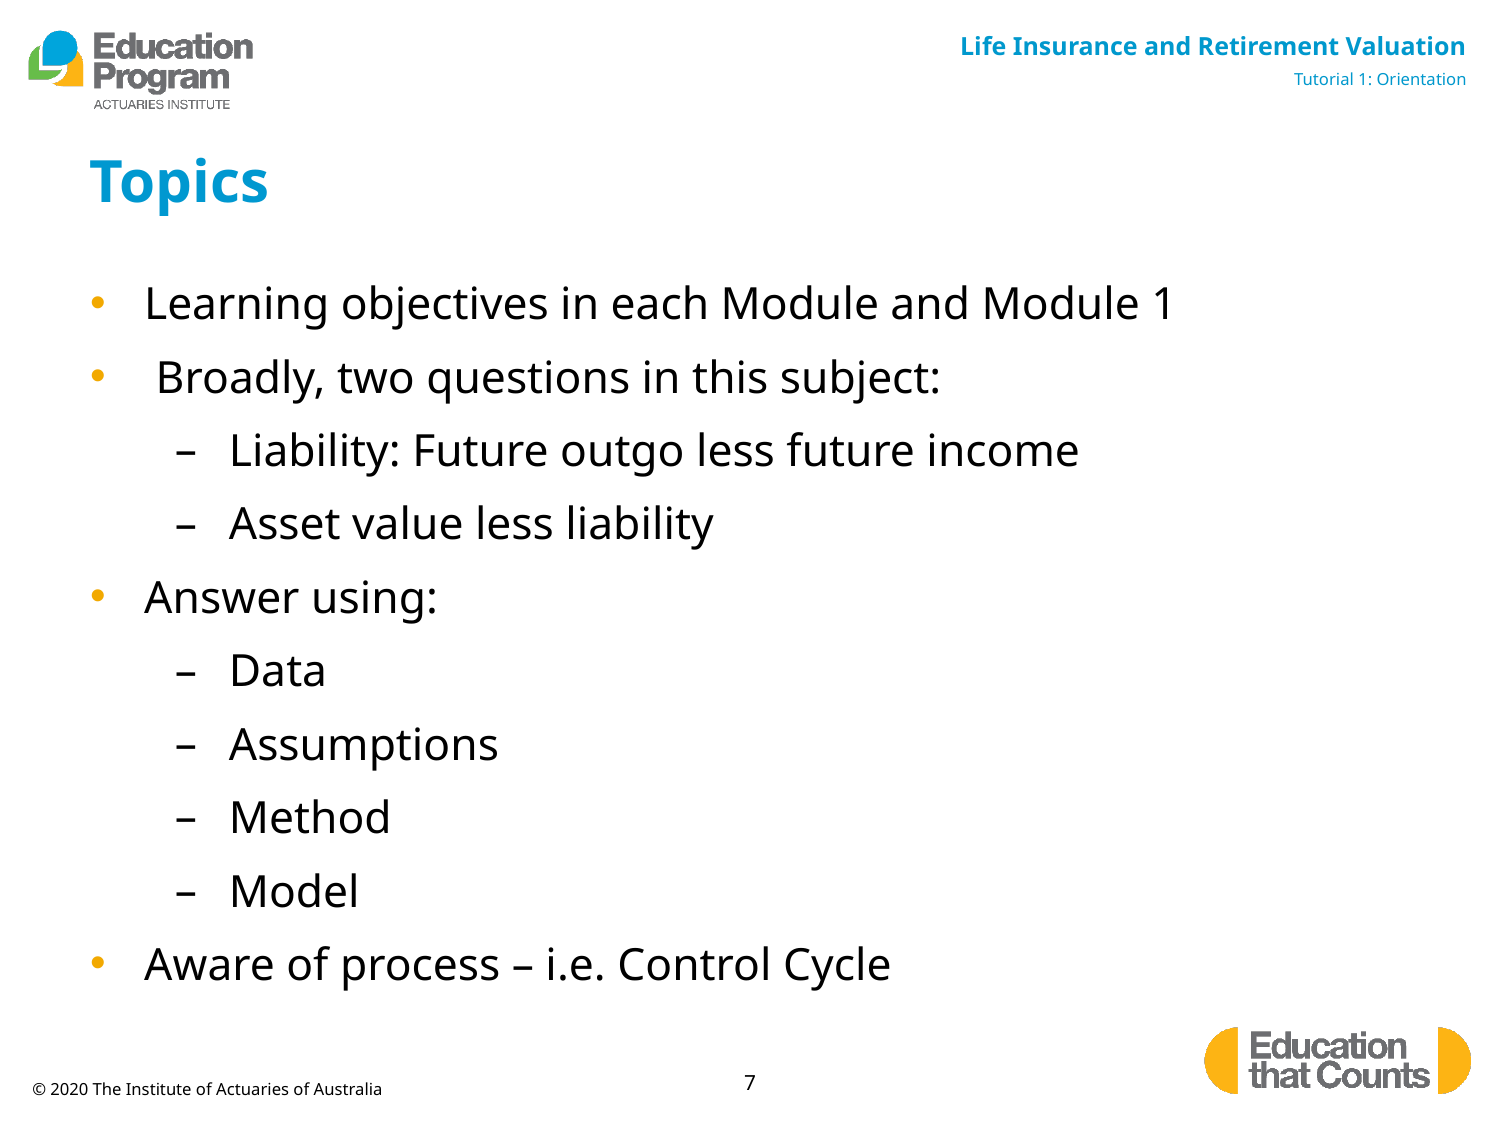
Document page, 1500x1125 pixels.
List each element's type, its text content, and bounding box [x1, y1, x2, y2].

picture [2, 7, 278, 132]
title Topics [74, 125, 1425, 233]
list Learning objectives in each Module and Module 1 Broadly, two questions in this subject: Liability: Future outgo less future income Asset value less liability Answer using: Data Assumptions Method Model Aware of process – i.e. Control Cycle [75, 262, 1425, 1005]
picture [1198, 1021, 1477, 1100]
